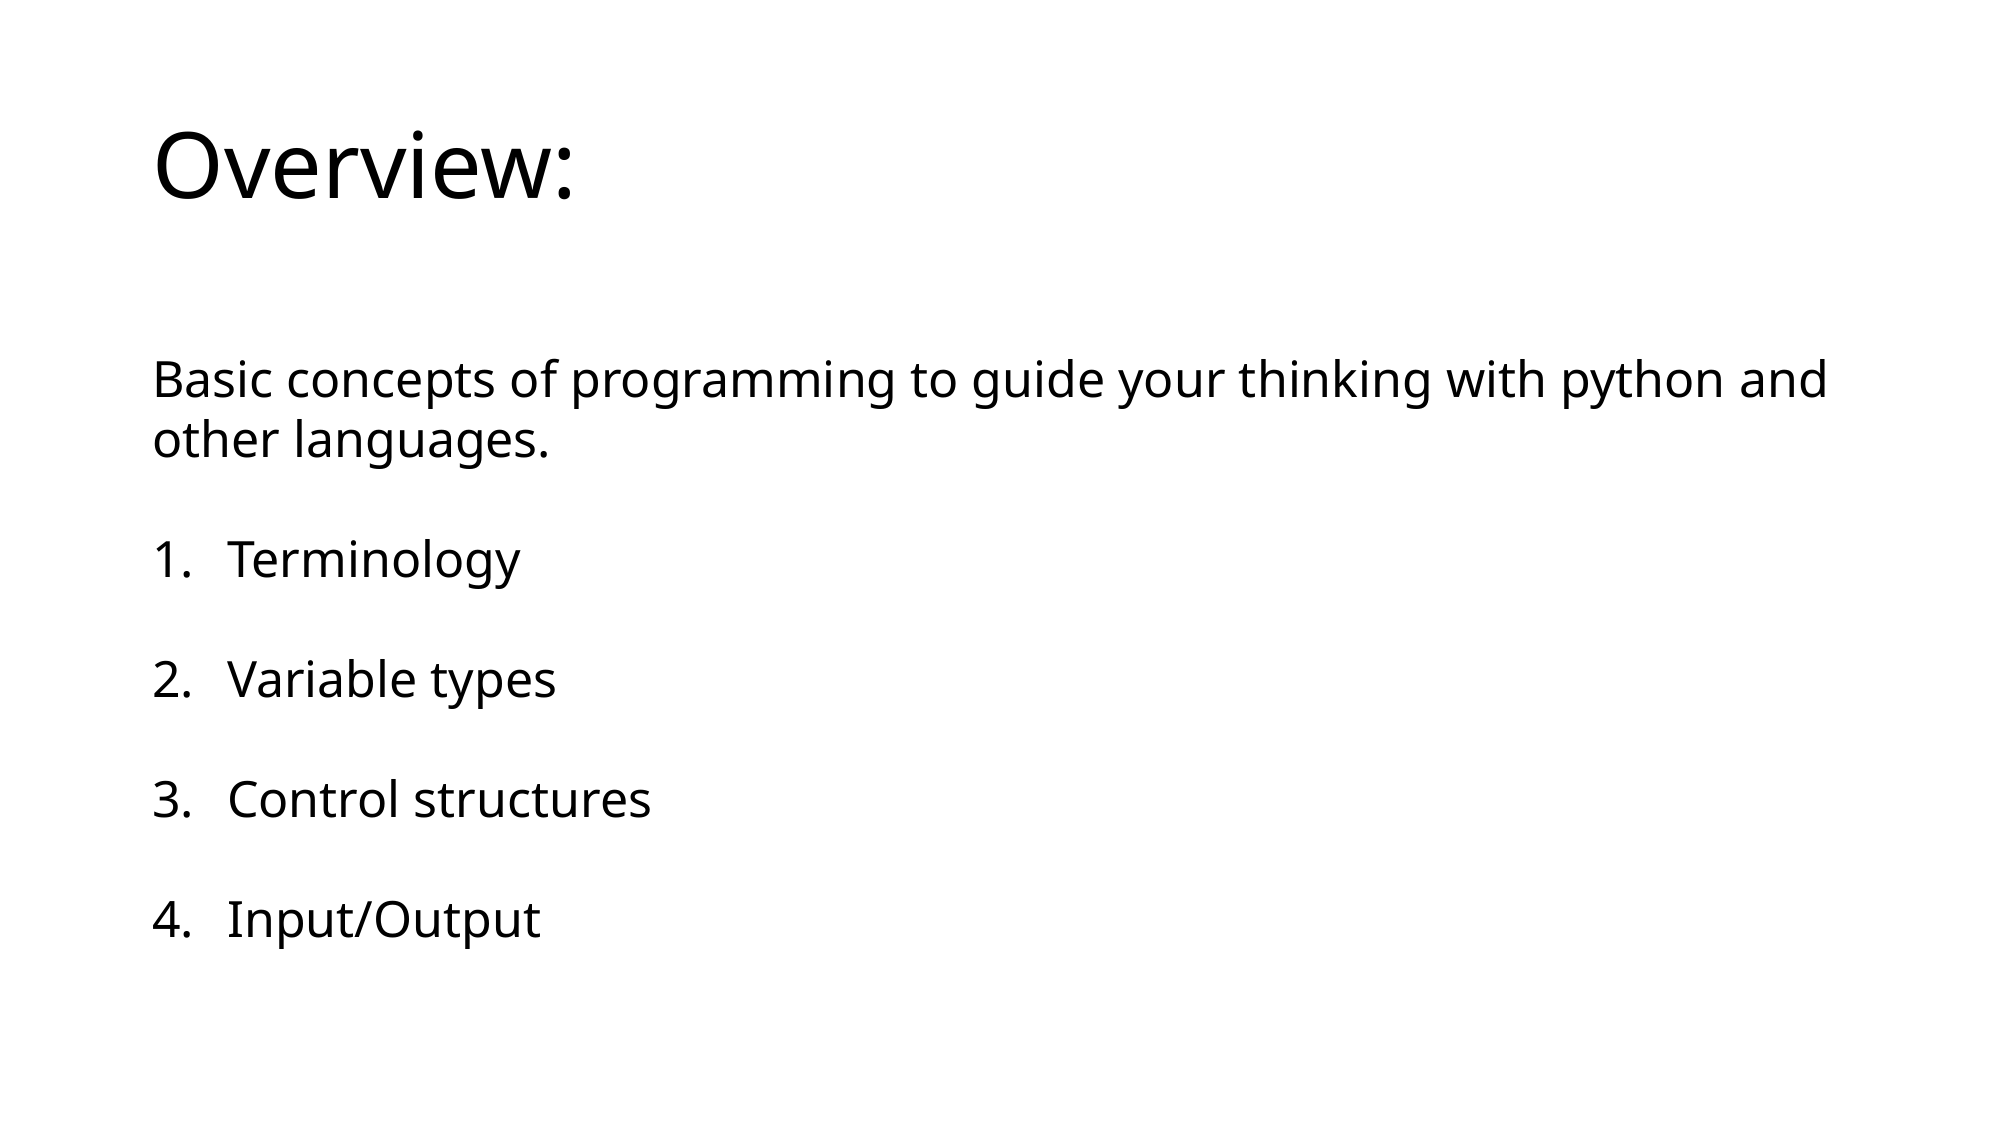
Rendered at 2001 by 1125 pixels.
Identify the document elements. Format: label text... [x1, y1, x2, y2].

title Overview: [137, 59, 1863, 278]
text_box Basic concepts of programming to guide your thinking with python and other languages. Terminology Variable types Control structures Input/Output [137, 340, 1924, 1076]
